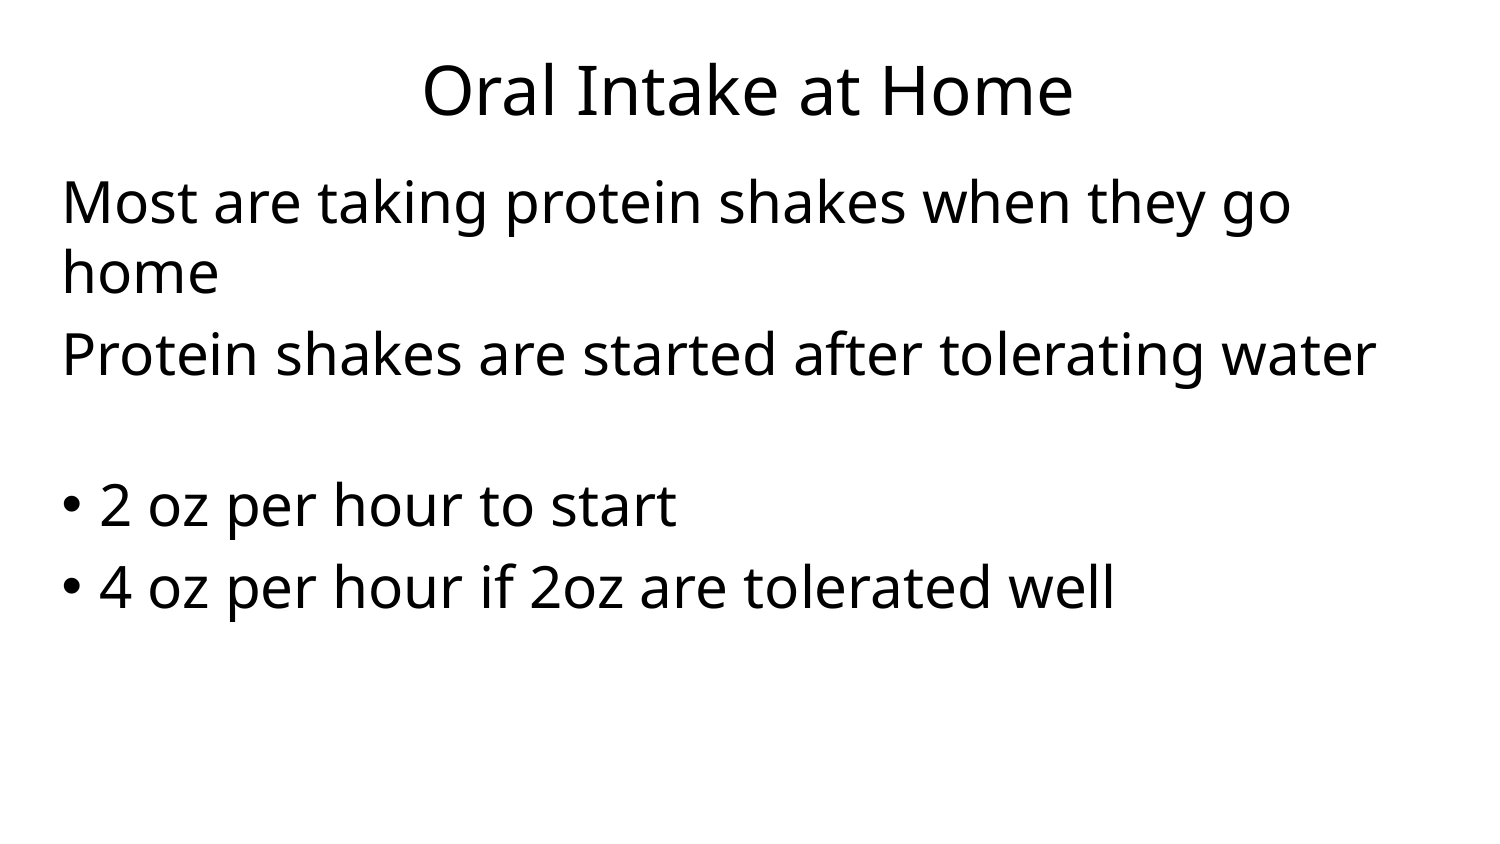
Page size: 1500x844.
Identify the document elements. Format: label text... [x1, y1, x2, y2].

title Oral Intake at Home [46, 33, 1450, 143]
list Most are taking protein shakes when they go home Protein shakes are started after tolerating water 2 oz per hour to start 4 oz per hour if 2oz are tolerated well [46, 157, 1450, 810]
